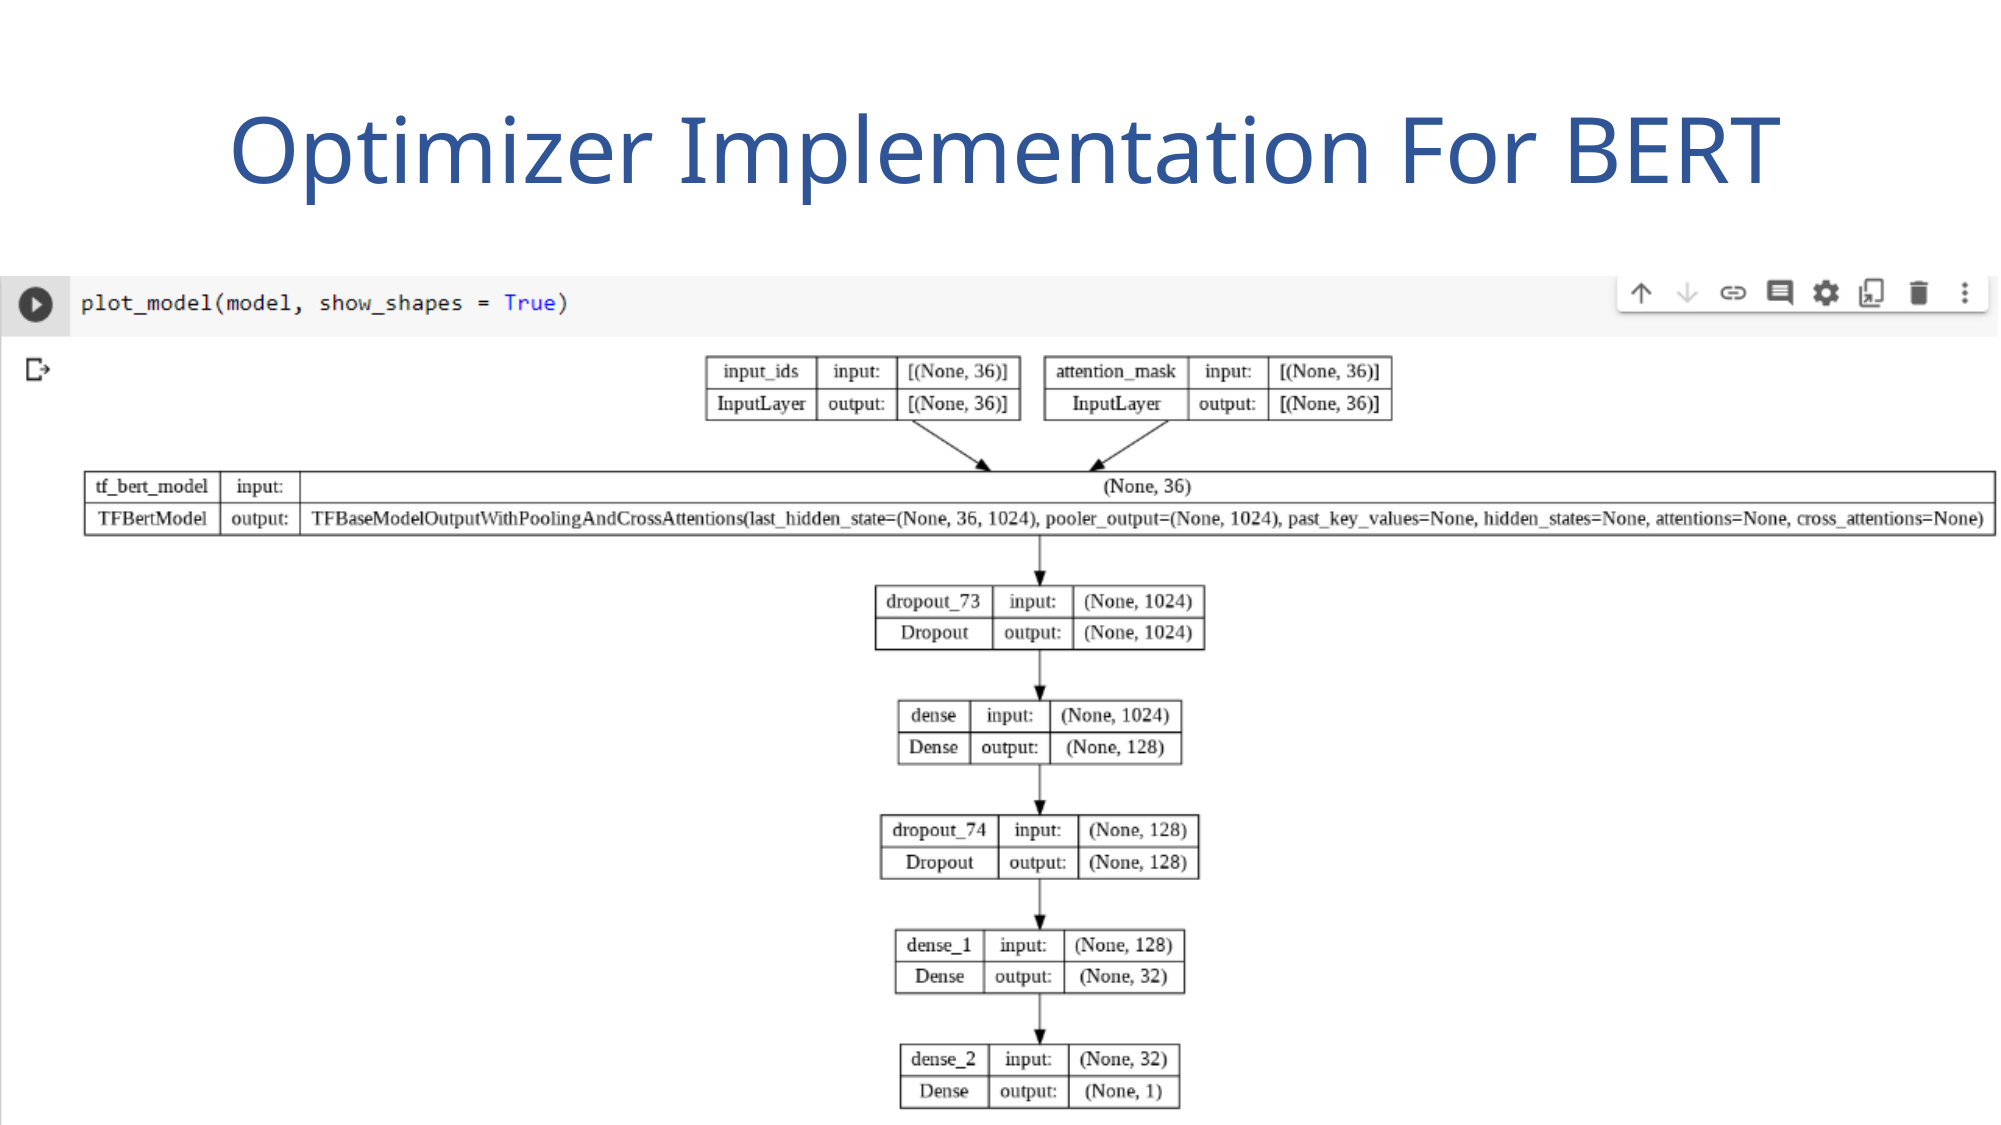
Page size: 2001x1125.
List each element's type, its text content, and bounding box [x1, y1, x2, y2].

picture [0, 276, 1998, 1125]
title Optimizer Implementation For BERT [0, 0, 2000, 309]
